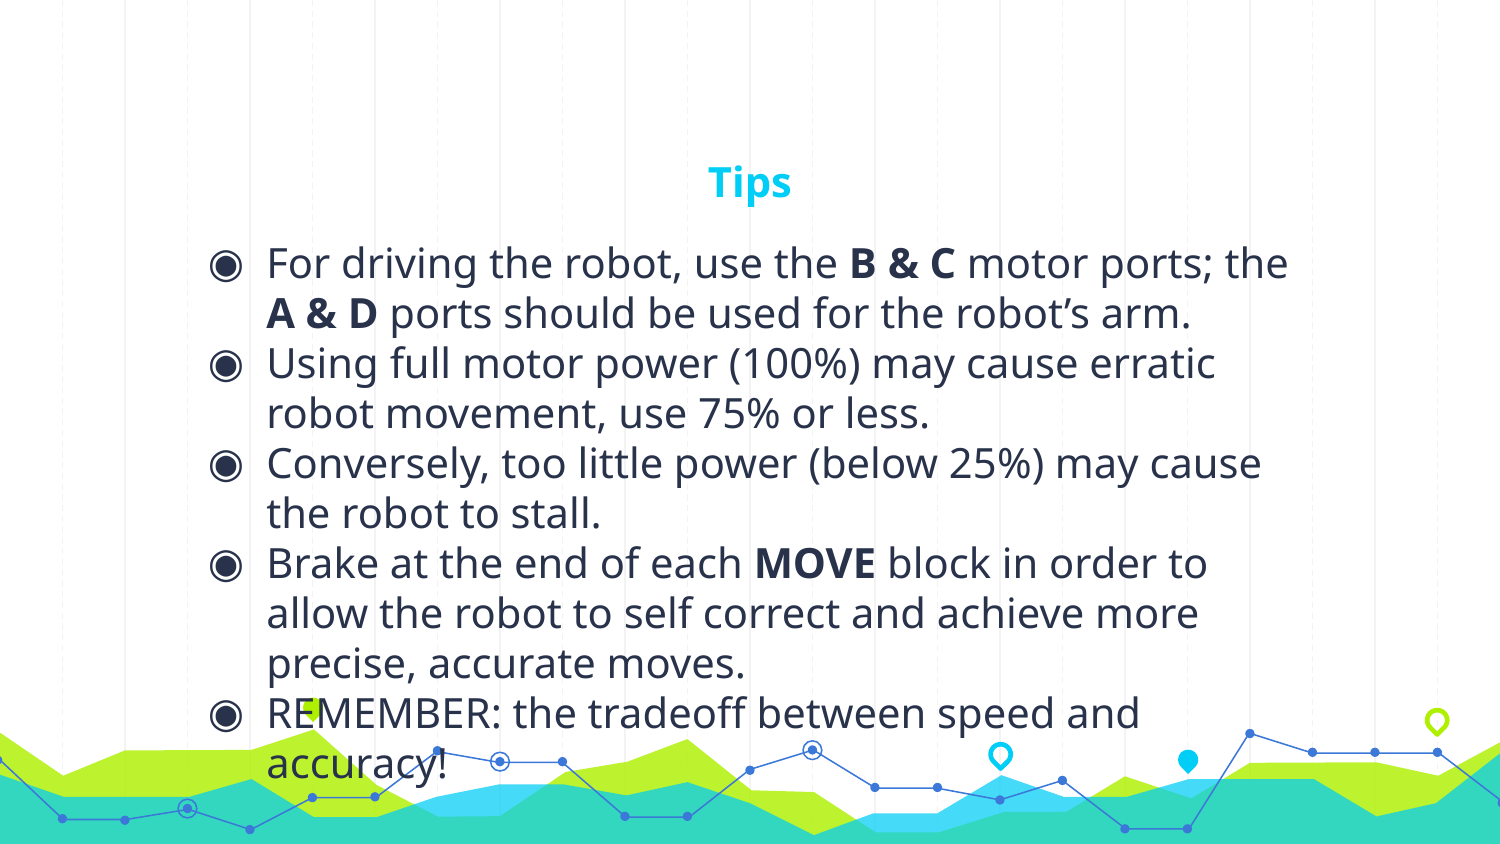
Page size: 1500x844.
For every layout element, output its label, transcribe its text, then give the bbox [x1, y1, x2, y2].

list For driving the robot, use the B & C motor ports; the A & D ports should be used for the robot’s arm. Using full motor power (100%) may cause erratic robot movement, use 75% or less. Conversely, too little power (below 25%) may cause the robot to stall. Brake at the end of each MOVE block in order to allow the robot to self correct and achieve more precise, accurate moves. REMEMBER: the tradeoff between speed and accuracy! [176, 221, 1324, 537]
title Tips [176, 103, 1324, 221]
